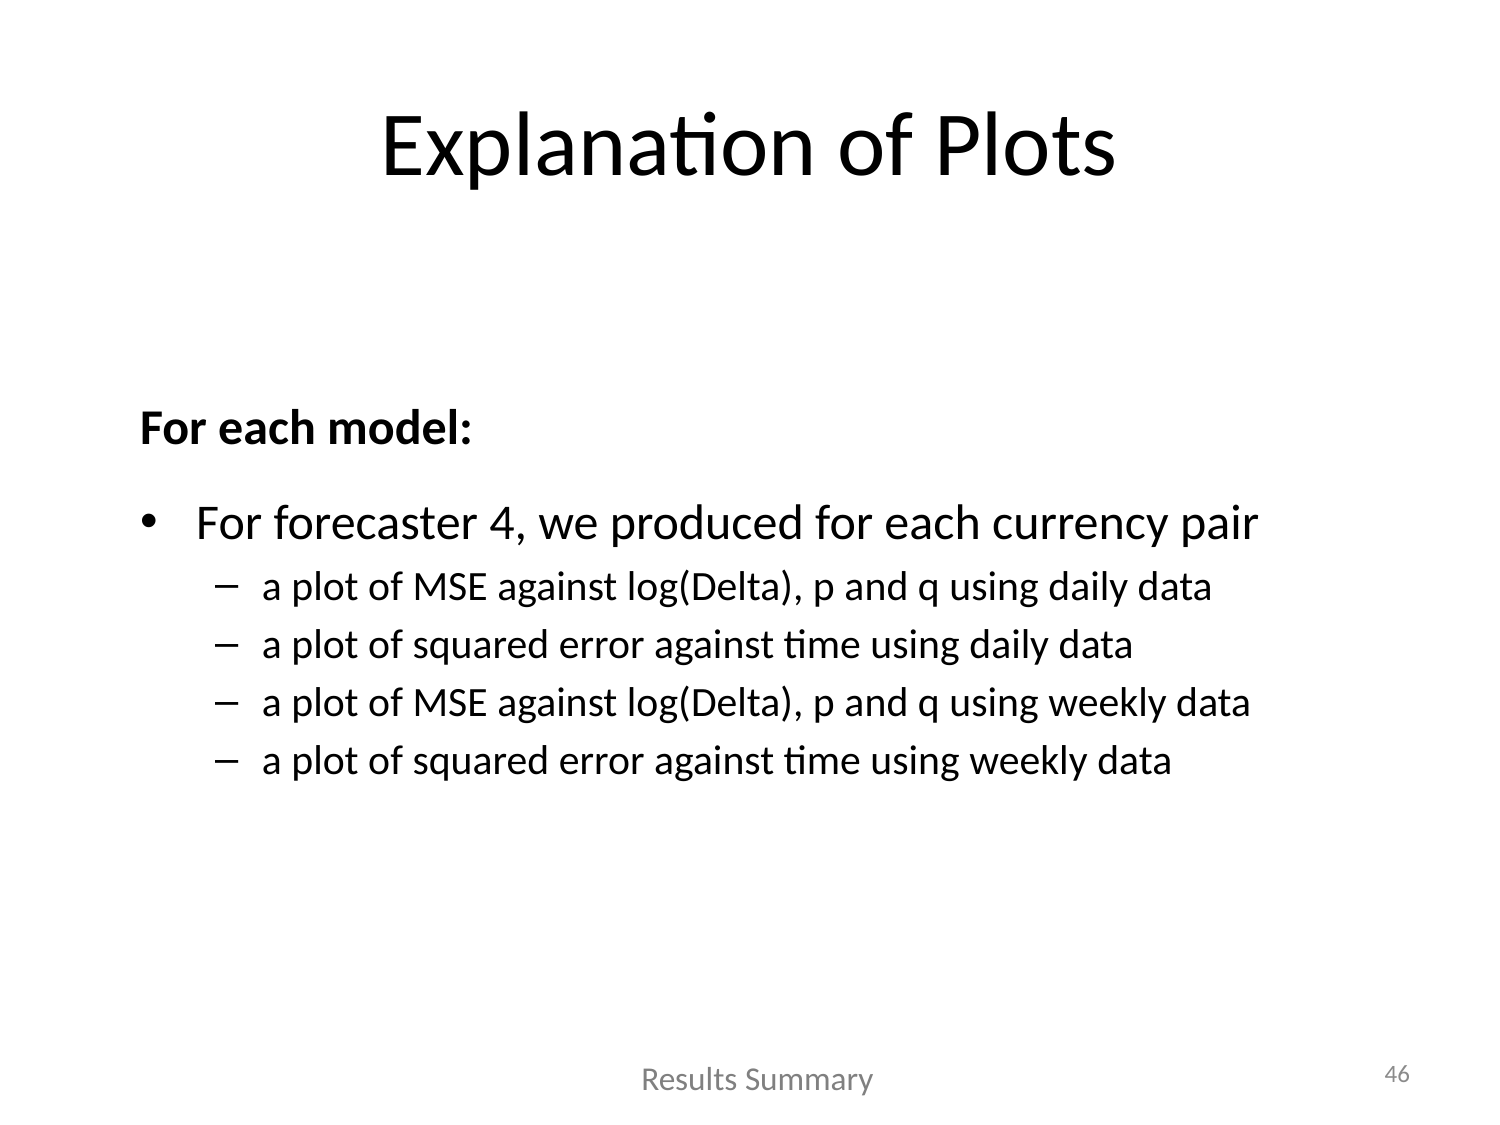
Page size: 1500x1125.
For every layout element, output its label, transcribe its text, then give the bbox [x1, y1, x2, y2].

list For each model: For forecaster 4, we produced for each currency pair a plot of MSE against log(Delta), p and q using daily data a plot of squared error against time using daily data a plot of MSE against log(Delta), p and q using weekly data a plot of squared error against time using weekly data [125, 387, 1425, 1005]
slide_number 46 [1074, 1042, 1425, 1103]
text_box Results Summary [626, 1049, 897, 1105]
title Explanation of Plots [75, 45, 1425, 233]
